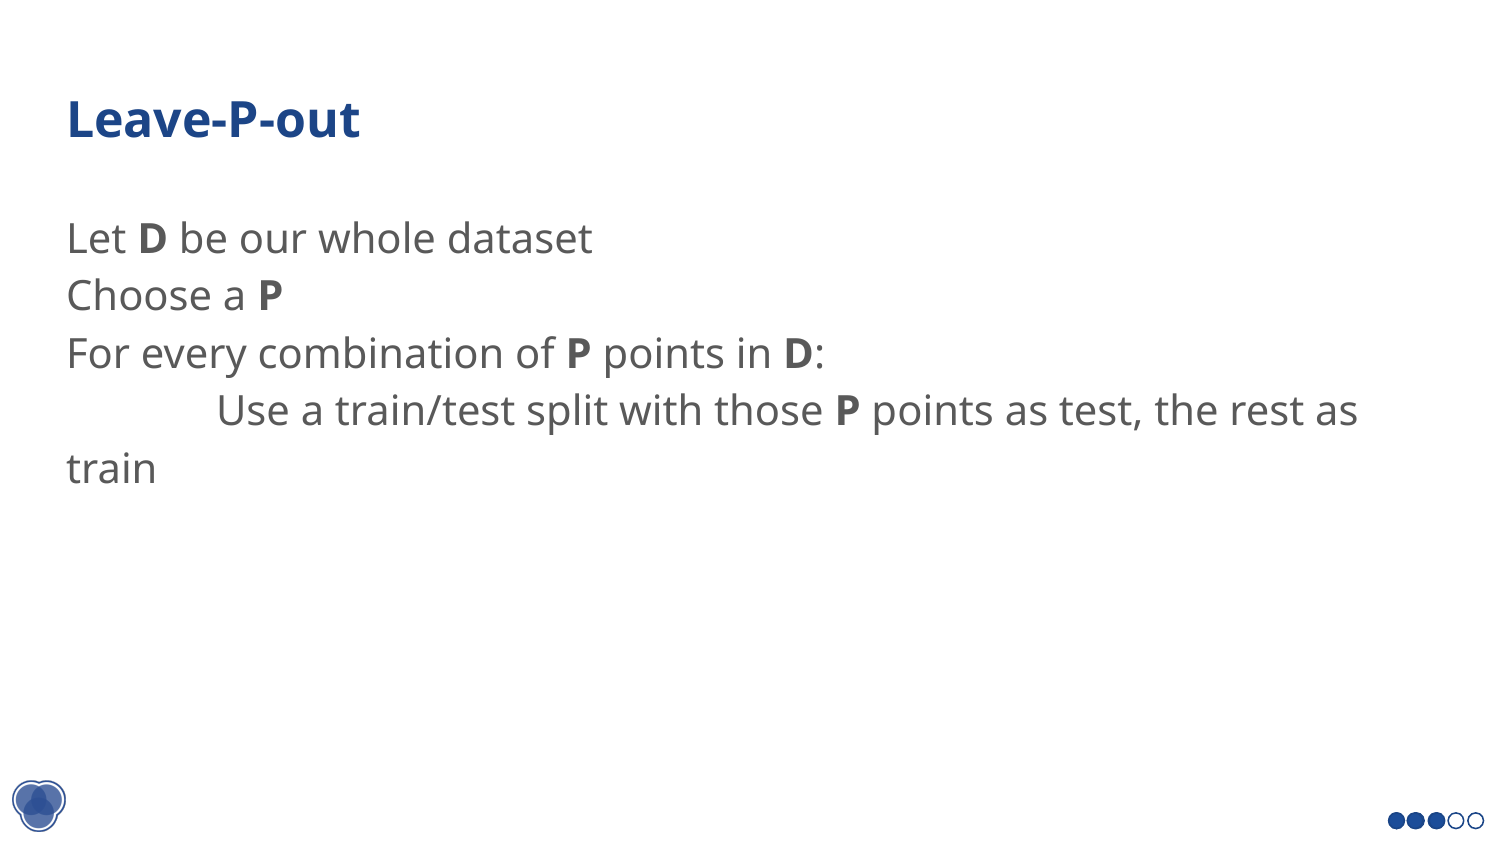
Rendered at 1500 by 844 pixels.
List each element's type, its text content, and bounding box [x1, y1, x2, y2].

picture [12, 780, 66, 832]
list Let D be our whole dataset Choose a P For every combination of P points in D: Use a train/test split with those P points as test, the rest as train [51, 189, 1449, 786]
text_box [1429, 812, 1445, 829]
title Leave-P-out [51, 72, 1449, 167]
text_box [1388, 812, 1405, 829]
text_box [1407, 812, 1423, 829]
